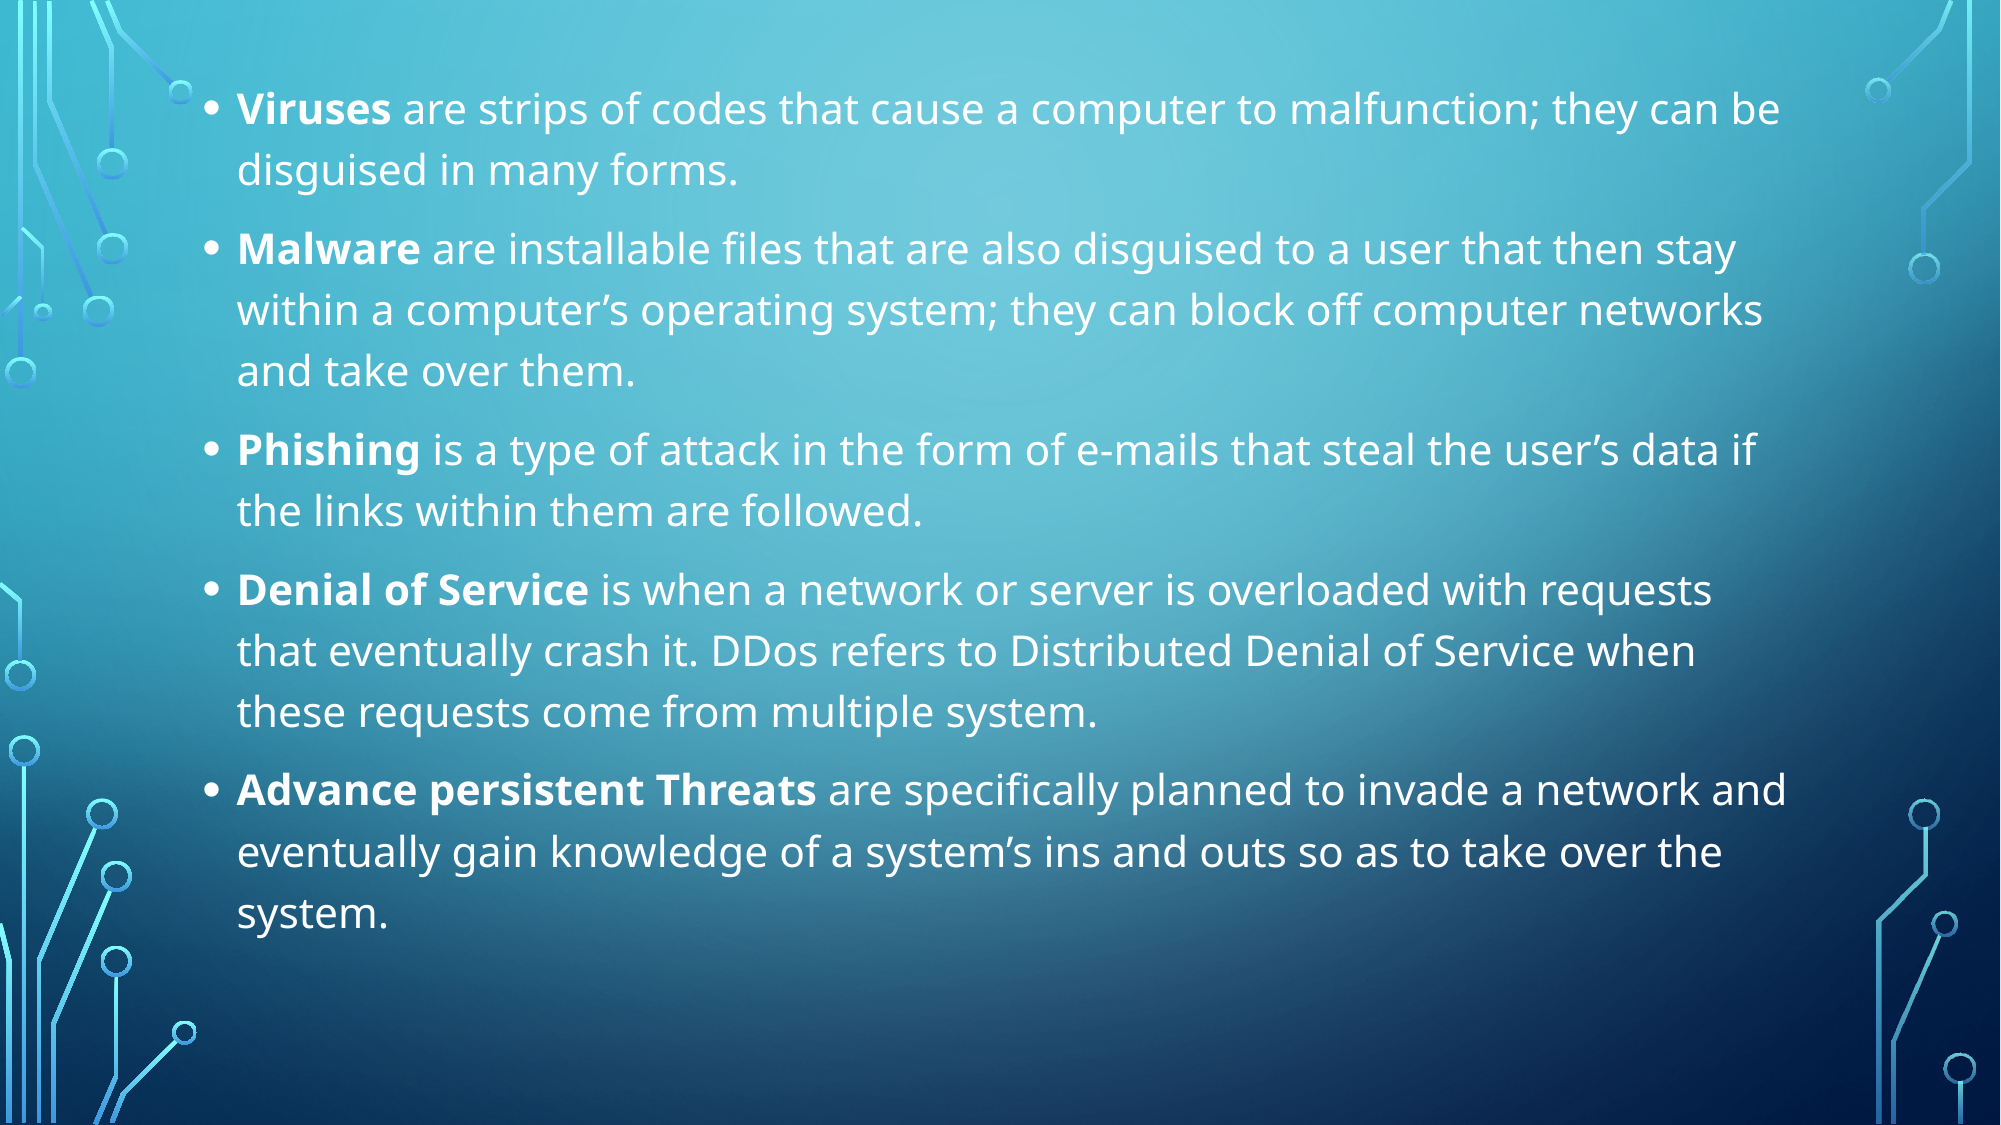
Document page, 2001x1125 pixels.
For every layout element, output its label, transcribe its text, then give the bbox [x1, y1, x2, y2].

list Viruses are strips of codes that cause a computer to malfunction; they can be disguised in many forms. Malware are installable files that are also disguised to a user that then stay within a computer’s operating system; they can block off computer networks and take over them. Phishing is a type of attack in the form of e-mails that steal the user’s data if the links within them are followed. Denial of Service is when a network or server is overloaded with requests that eventually crash it. DDos refers to Distributed Denial of Service when these requests come from multiple system. Advance persistent Threats are specifically planned to invade a network and eventually gain knowledge of a system’s ins and outs so as to take over the system. [187, 64, 1813, 950]
